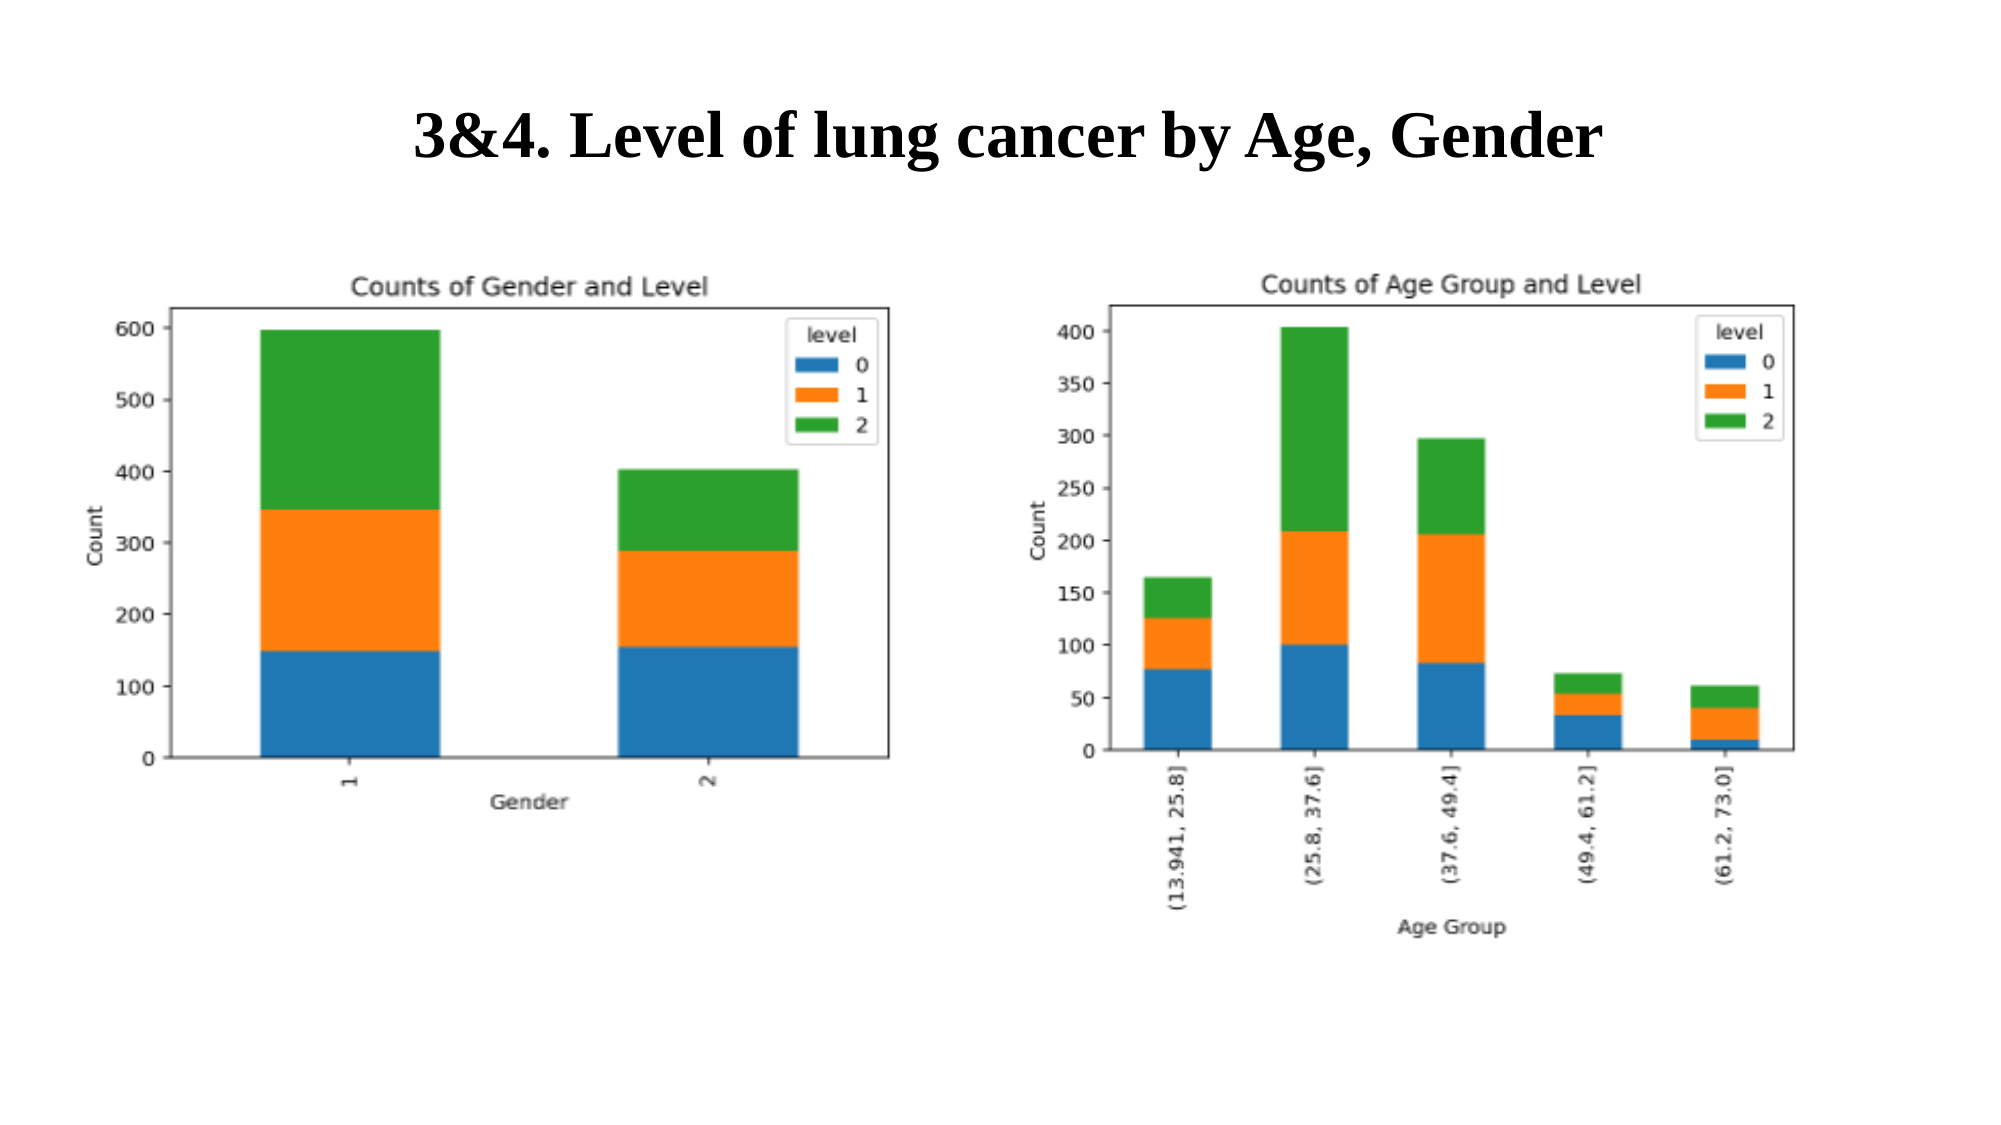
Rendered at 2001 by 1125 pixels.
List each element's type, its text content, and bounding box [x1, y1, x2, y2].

text_box 3&4. Level of lung cancer by Age, Gender [398, 83, 2000, 179]
picture [49, 256, 931, 849]
picture [990, 256, 1877, 965]
